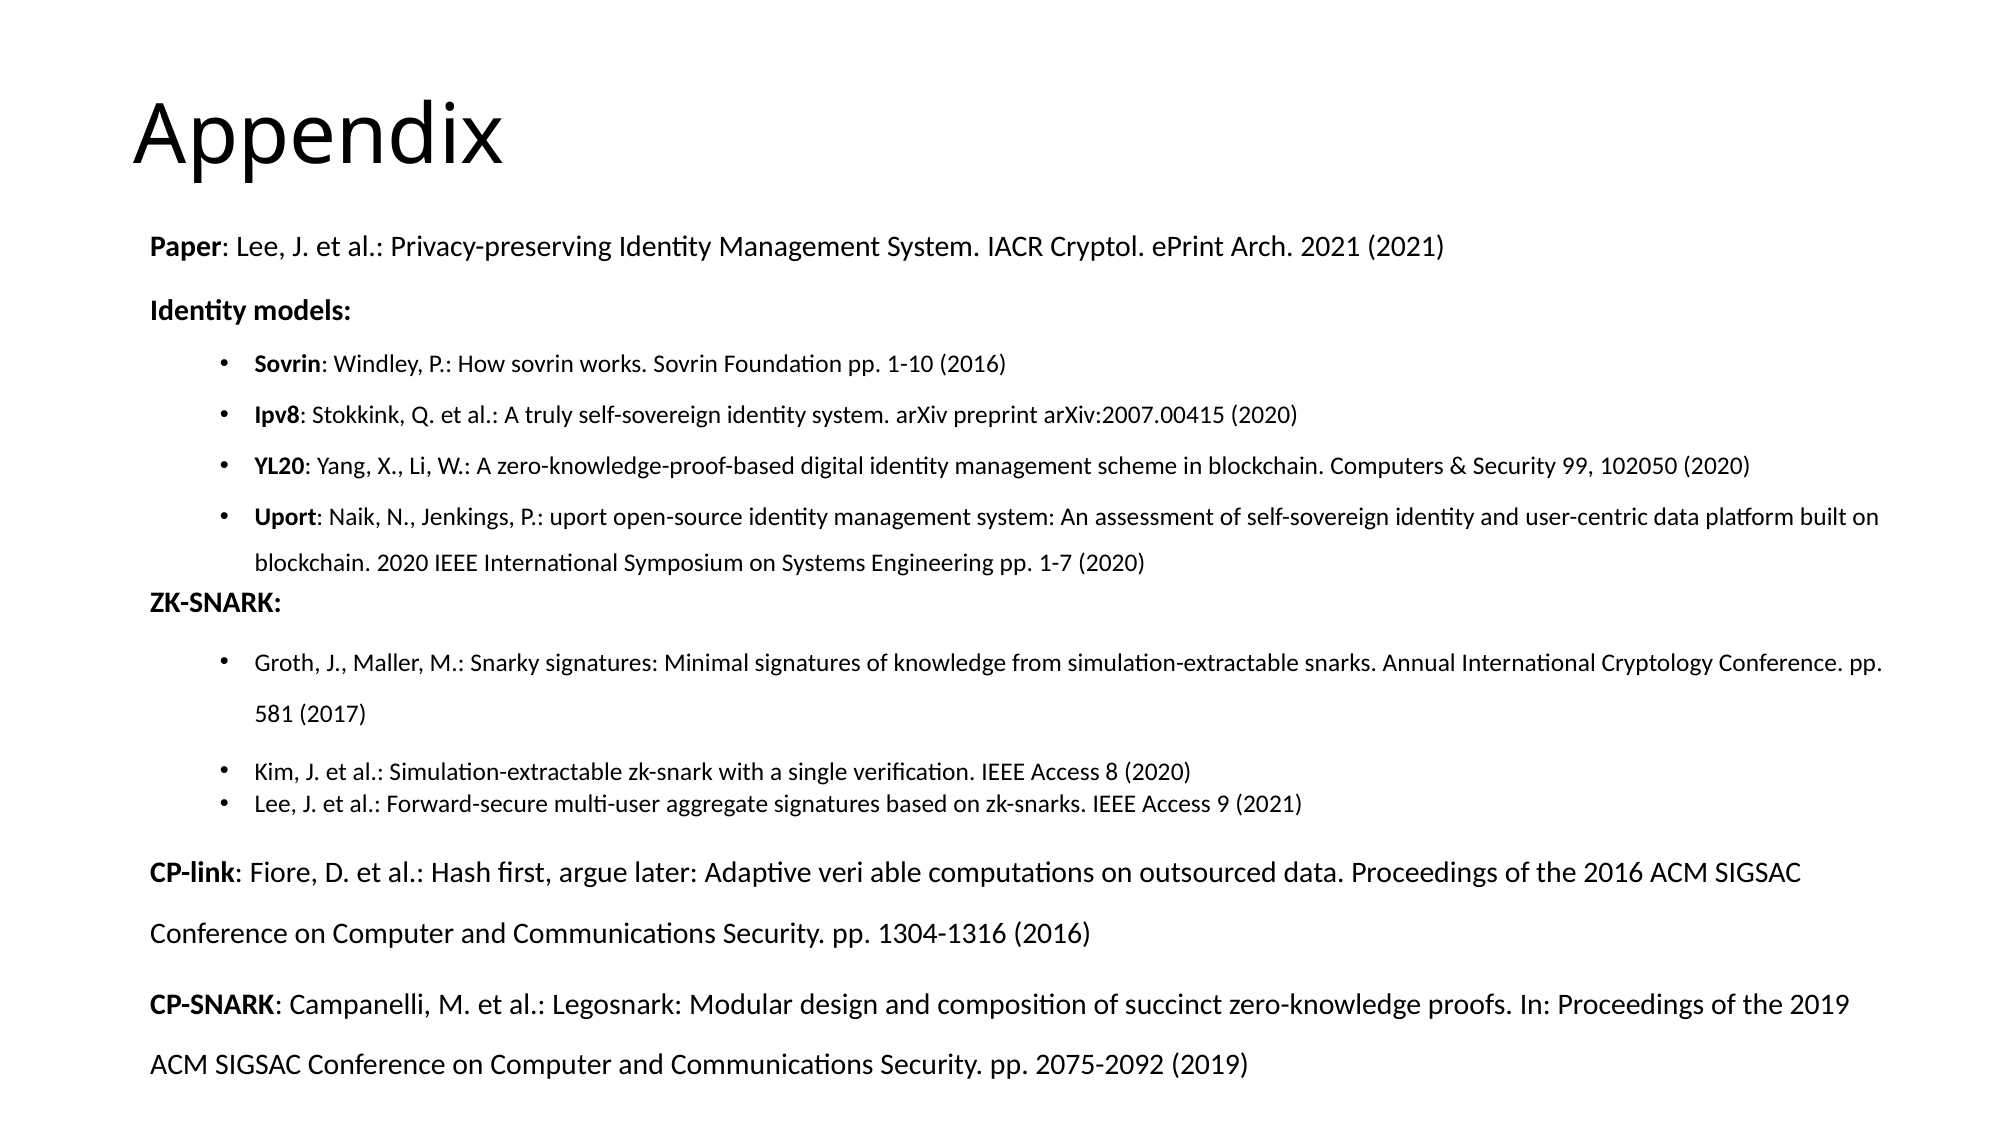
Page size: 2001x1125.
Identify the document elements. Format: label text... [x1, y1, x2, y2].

list Paper: Lee, J. et al.: Privacy-preserving Identity Management System. IACR Cryptol. ePrint Arch. 2021 (2021) Identity models: Sovrin: Windley, P.: How sovrin works. Sovrin Foundation pp. 1-10 (2016) Ipv8: Stokkink, Q. et al.: A truly self-sovereign identity system. arXiv preprint arXiv:2007.00415 (2020) YL20: Yang, X., Li, W.: A zero-knowledge-proof-based digital identity management scheme in blockchain. Computers & Security 99, 102050 (2020) Uport: Naik, N., Jenkings, P.: uport open-source identity management system: An assessment of self-sovereign identity and user-centric data platform built on blockchain. 2020 IEEE International Symposium on Systems Engineering pp. 1-7 (2020) ZK-SNARK: Groth, J., Maller, M.: Snarky signatures: Minimal signatures of knowledge from simulation-extractable snarks. Annual International Cryptology Conference. pp. 581 (2017) Kim, J. et al.: Simulation-extractable zk-snark with a single verification. IEEE Access 8 (2020) Lee, J. et al.: Forward-secure multi-user aggregate signatures based on zk-snarks. IEEE Access 9 (2021) CP-link: Fiore, D. et al.: Hash first, argue later: Adaptive veri able computations on outsourced data. Proceedings of the 2016 ACM SIGSAC Conference on Computer and Communications Security. pp. 1304-1316 (2016) CP-SNARK: Campanelli, M. et al.: Legosnark: Modular design and composition of succinct zero-knowledge proofs. In: Proceedings of the 2019 ACM SIGSAC Conference on Computer and Communications Security. pp. 2075-2092 (2019) [135, 201, 1917, 1105]
title Appendix [118, 27, 1844, 245]
